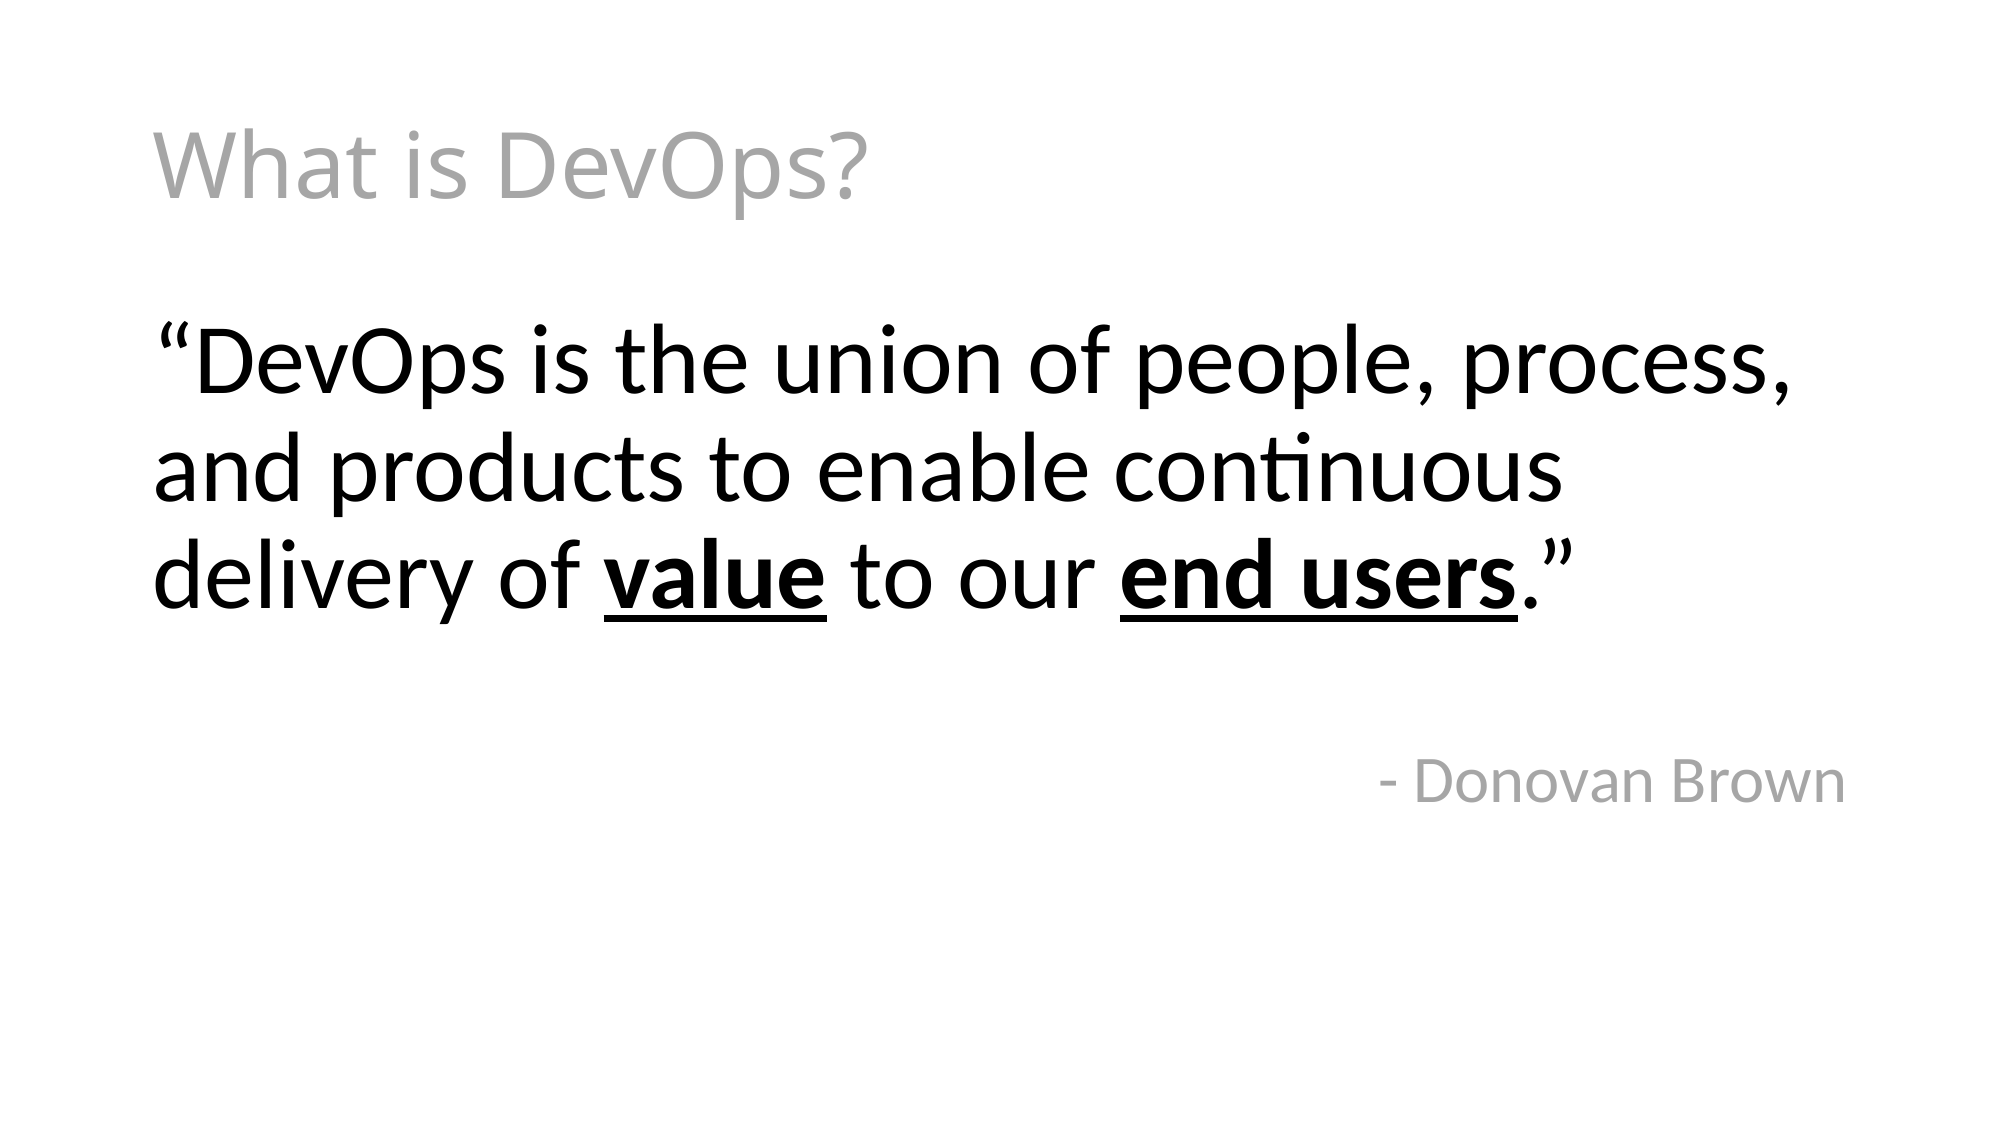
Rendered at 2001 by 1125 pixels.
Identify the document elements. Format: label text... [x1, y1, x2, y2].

title What is DevOps? [137, 59, 1863, 278]
list “DevOps is the union of people, process, and products to enable continuous delivery of value to our end users.” - Donovan Brown [137, 299, 1863, 1014]
